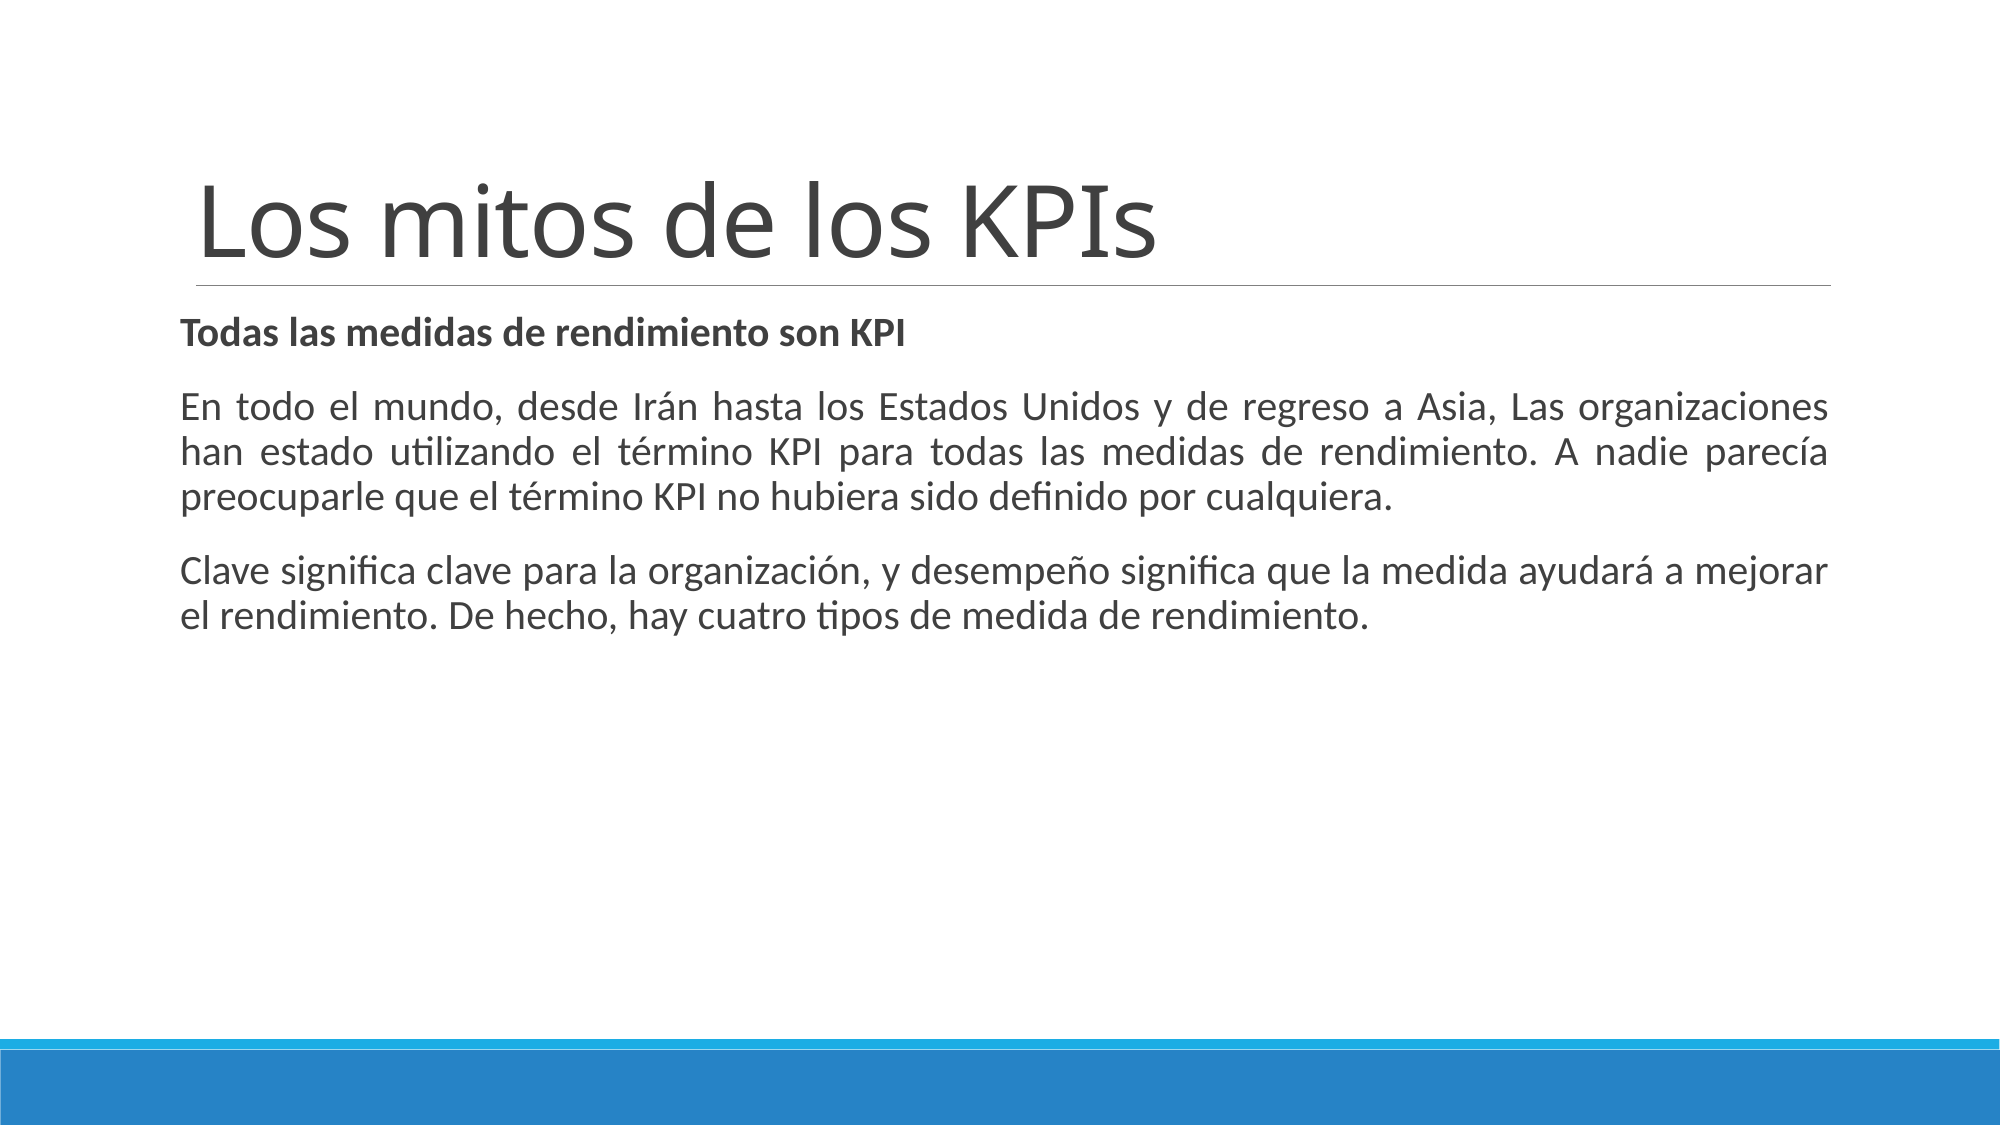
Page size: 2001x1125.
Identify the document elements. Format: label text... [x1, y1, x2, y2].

title Los mitos de los KPIs [180, 47, 1830, 285]
list Todas las medidas de rendimiento son KPI En todo el mundo, desde Irán hasta los Estados Unidos y de regreso a Asia, Las organizaciones han estado utilizando el término KPI para todas las medidas de rendimiento. A nadie parecía preocuparle que el término KPI no hubiera sido definido por cualquiera. Clave significa clave para la organización, y desempeño significa que la medida ayudará a mejorar el rendimiento. De hecho, hay cuatro tipos de medida de rendimiento. [180, 302, 1830, 963]
